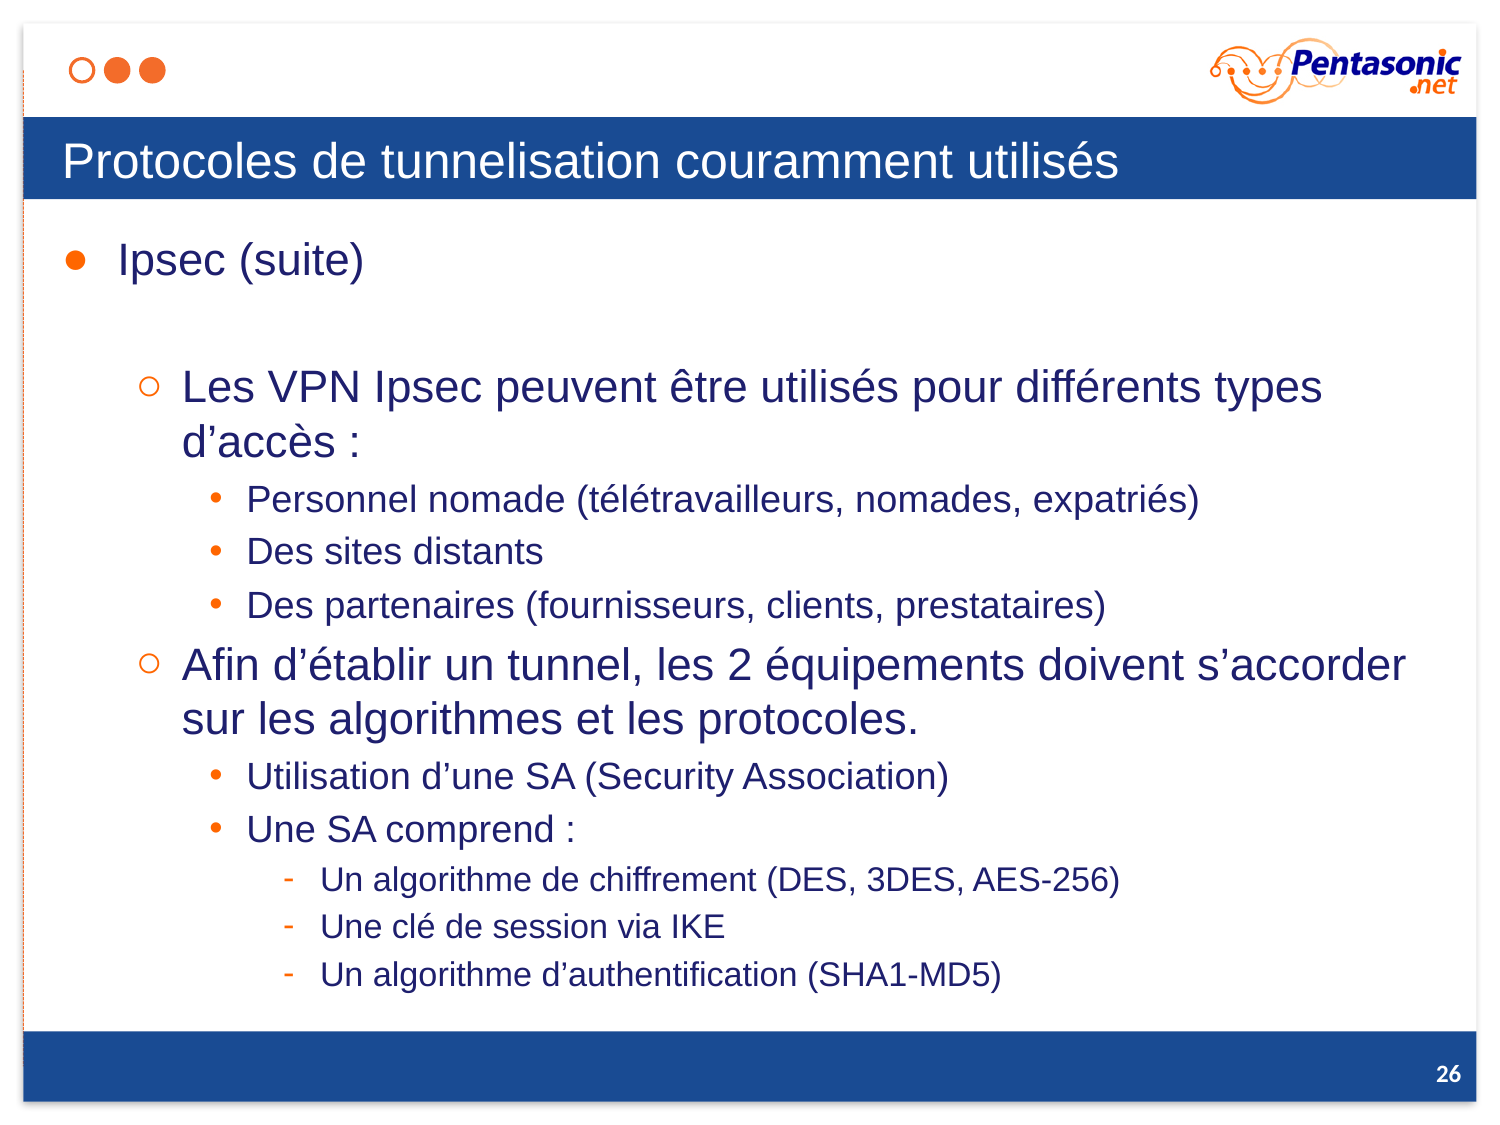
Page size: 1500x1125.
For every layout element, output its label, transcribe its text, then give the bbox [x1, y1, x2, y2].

picture [1207, 35, 1465, 106]
title Protocoles de tunnelisation couramment utilisés [46, 117, 1454, 200]
slide_number 26 [1347, 1042, 1477, 1103]
list Ipsec (suite) Les VPN Ipsec peuvent être utilisés pour différents types d’accès : Personnel nomade (télétravailleurs, nomades, expatriés) Des sites distants Des partenaires (fournisseurs, clients, prestataires) Afin d’établir un tunnel, les 2 équipements doivent s’accorder sur les algorithmes et les protocoles. Utilisation d’une SA (Security Association) Une SA comprend : Un algorithme de chiffrement (DES, 3DES, AES-256) Une clé de session via IKE Un algorithme d’authentification (SHA1-MD5) [46, 222, 1454, 1008]
